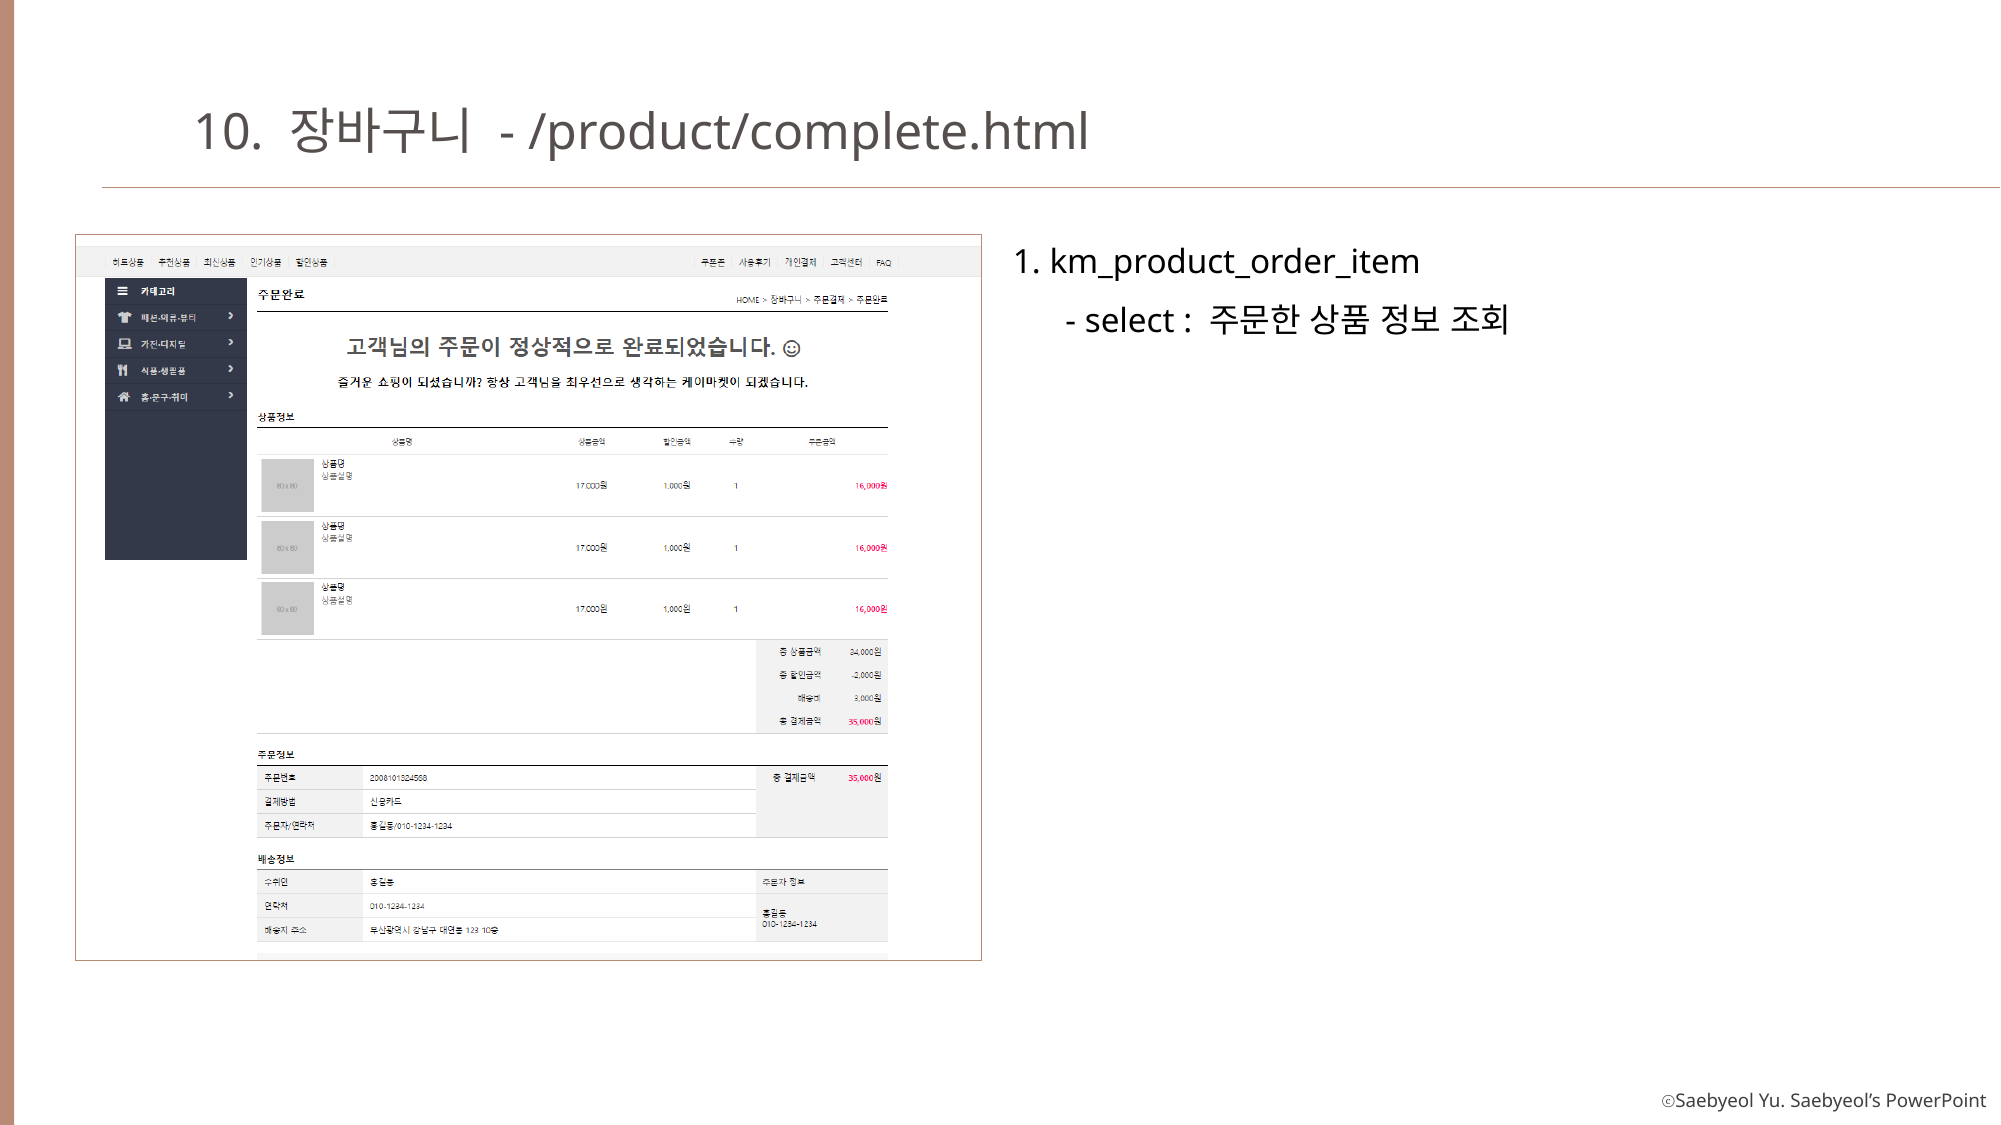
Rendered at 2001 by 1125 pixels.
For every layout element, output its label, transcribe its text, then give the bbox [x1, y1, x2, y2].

text_box [0, 0, 15, 1125]
text_box 1. km_product_order_item - select : 주문한 상품 정보 조회 [998, 212, 2000, 347]
picture [75, 233, 982, 961]
text_box 10. 장바구니 - /product/complete.html [178, 91, 1107, 167]
